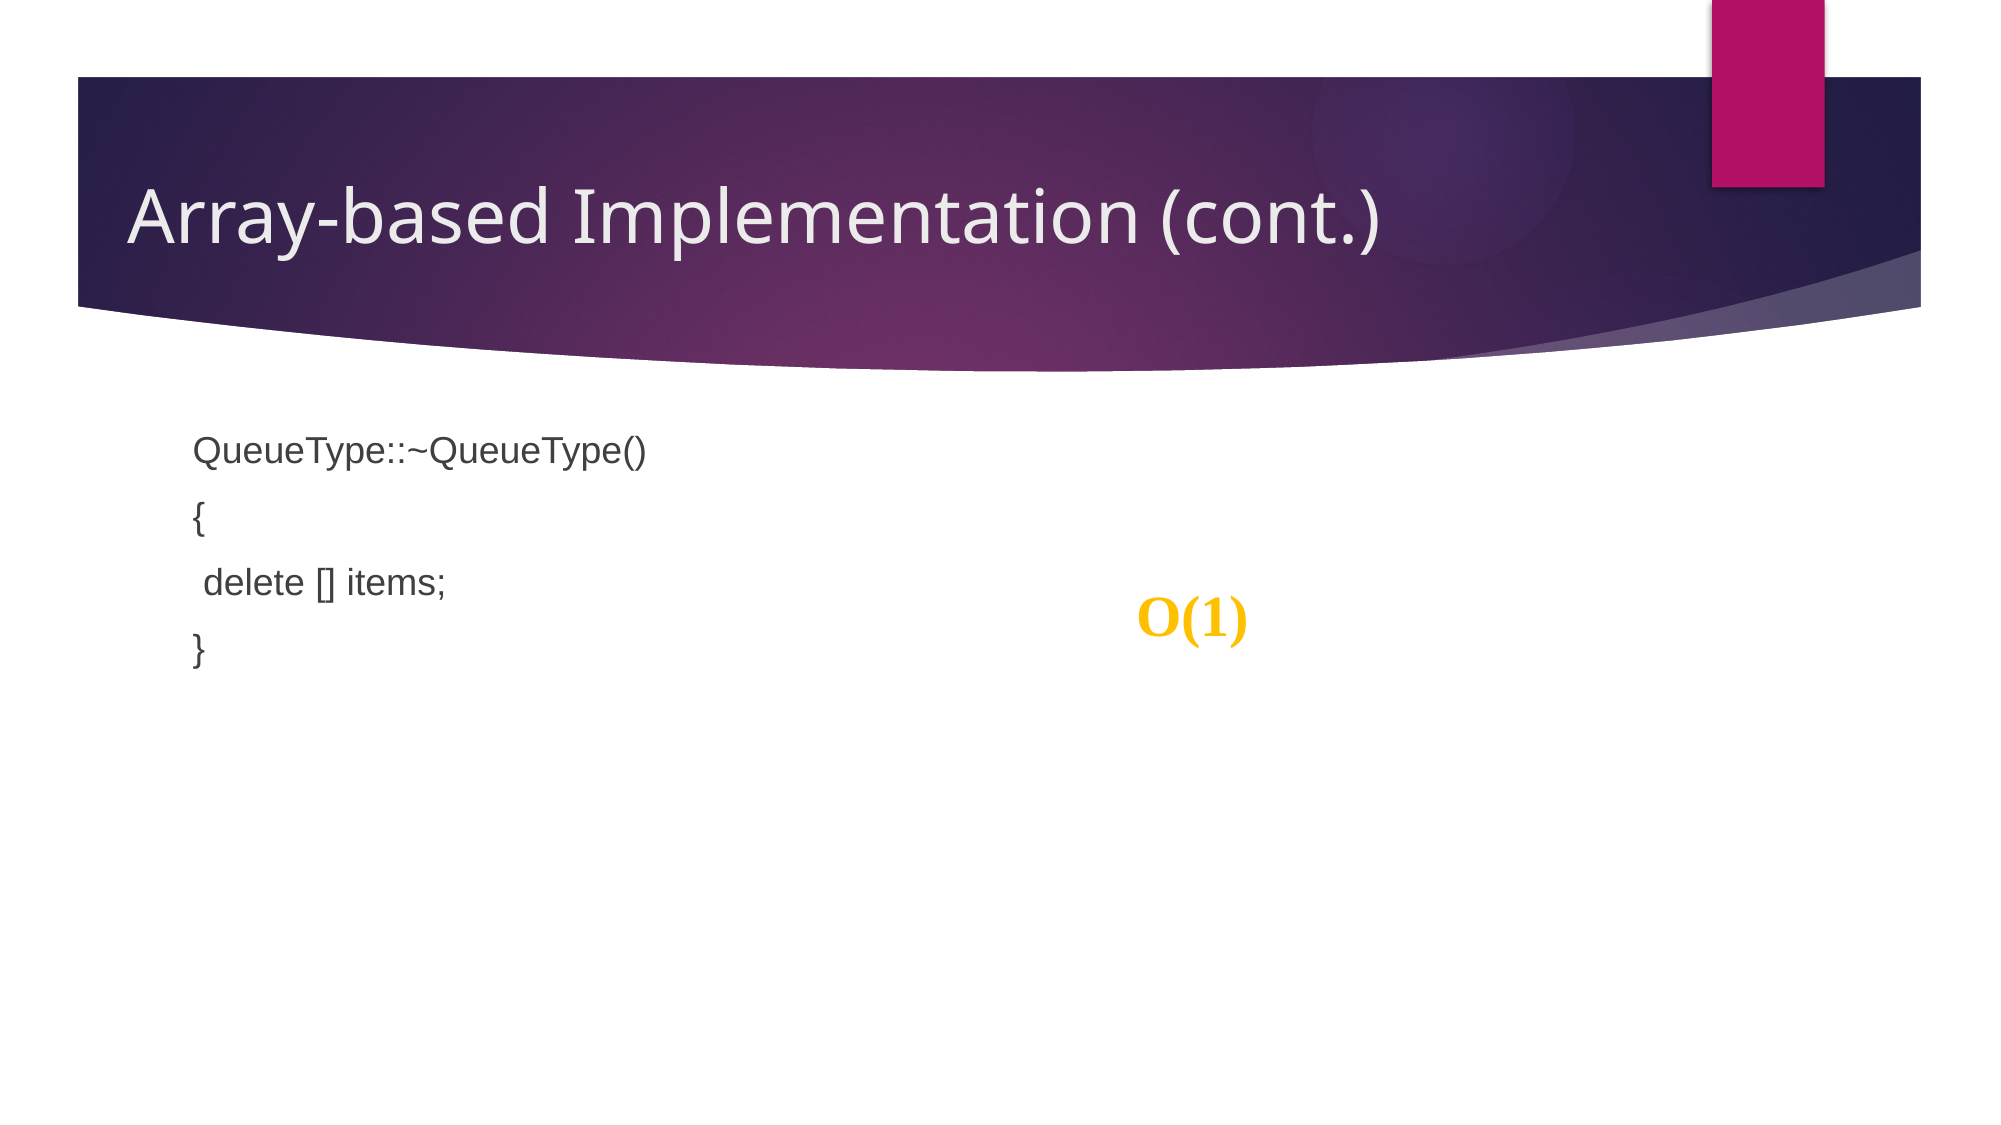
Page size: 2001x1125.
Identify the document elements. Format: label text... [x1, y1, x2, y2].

title Array-based Implementation (cont.) [112, 120, 1475, 308]
list QueueType::~QueueType() { delete [] items; } [177, 418, 1453, 994]
text_box O(1) [1121, 570, 1265, 655]
